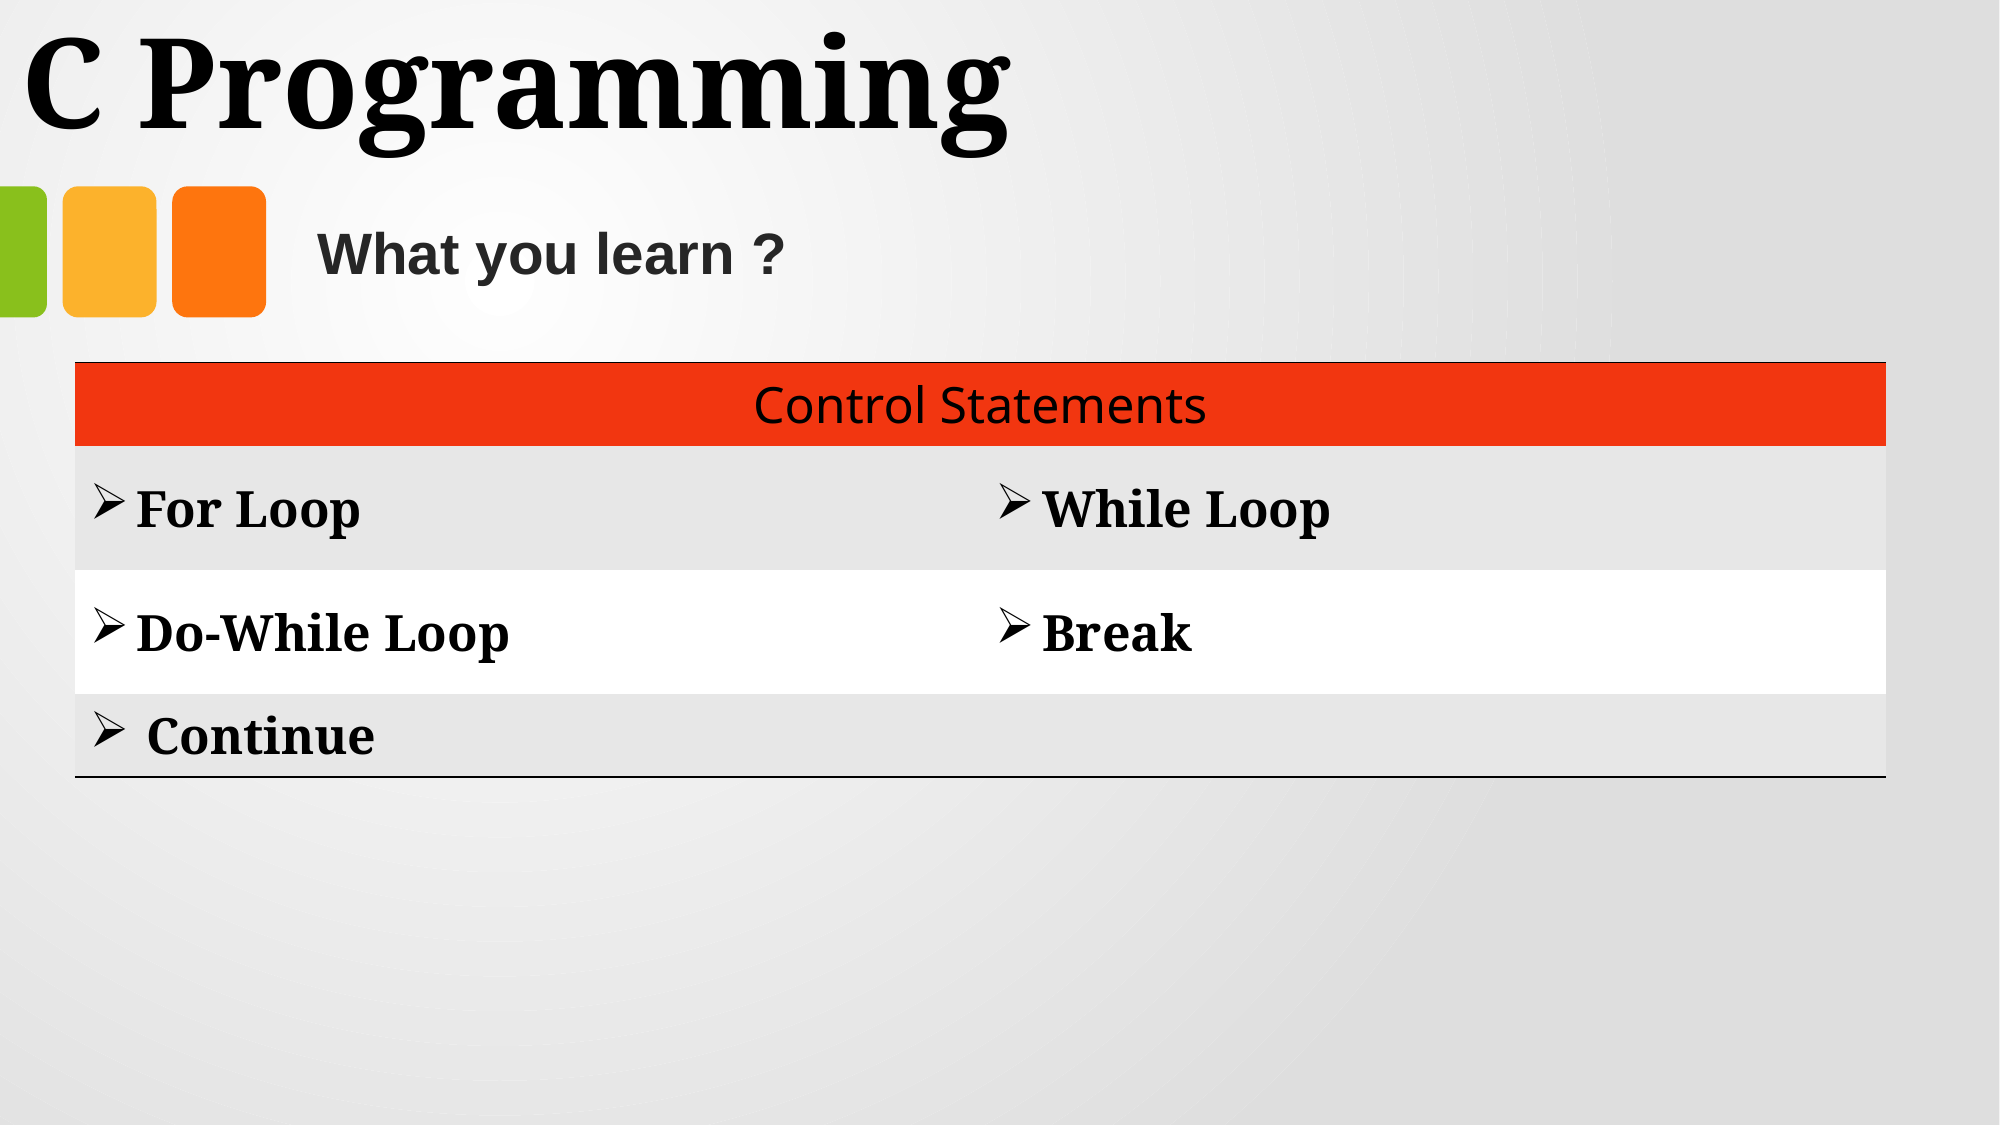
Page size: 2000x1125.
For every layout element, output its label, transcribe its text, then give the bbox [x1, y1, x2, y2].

table_cell Do-While Loop [75, 570, 980, 694]
table_cell While Loop [980, 446, 1886, 570]
table_header Control Statements [75, 363, 1886, 446]
title C Programming [1, 24, 1713, 163]
table_cell Continue [75, 694, 1886, 776]
table_cell Break [980, 570, 1886, 694]
table_cell For Loop [75, 446, 980, 570]
text_box What you learn ? [302, 208, 819, 294]
